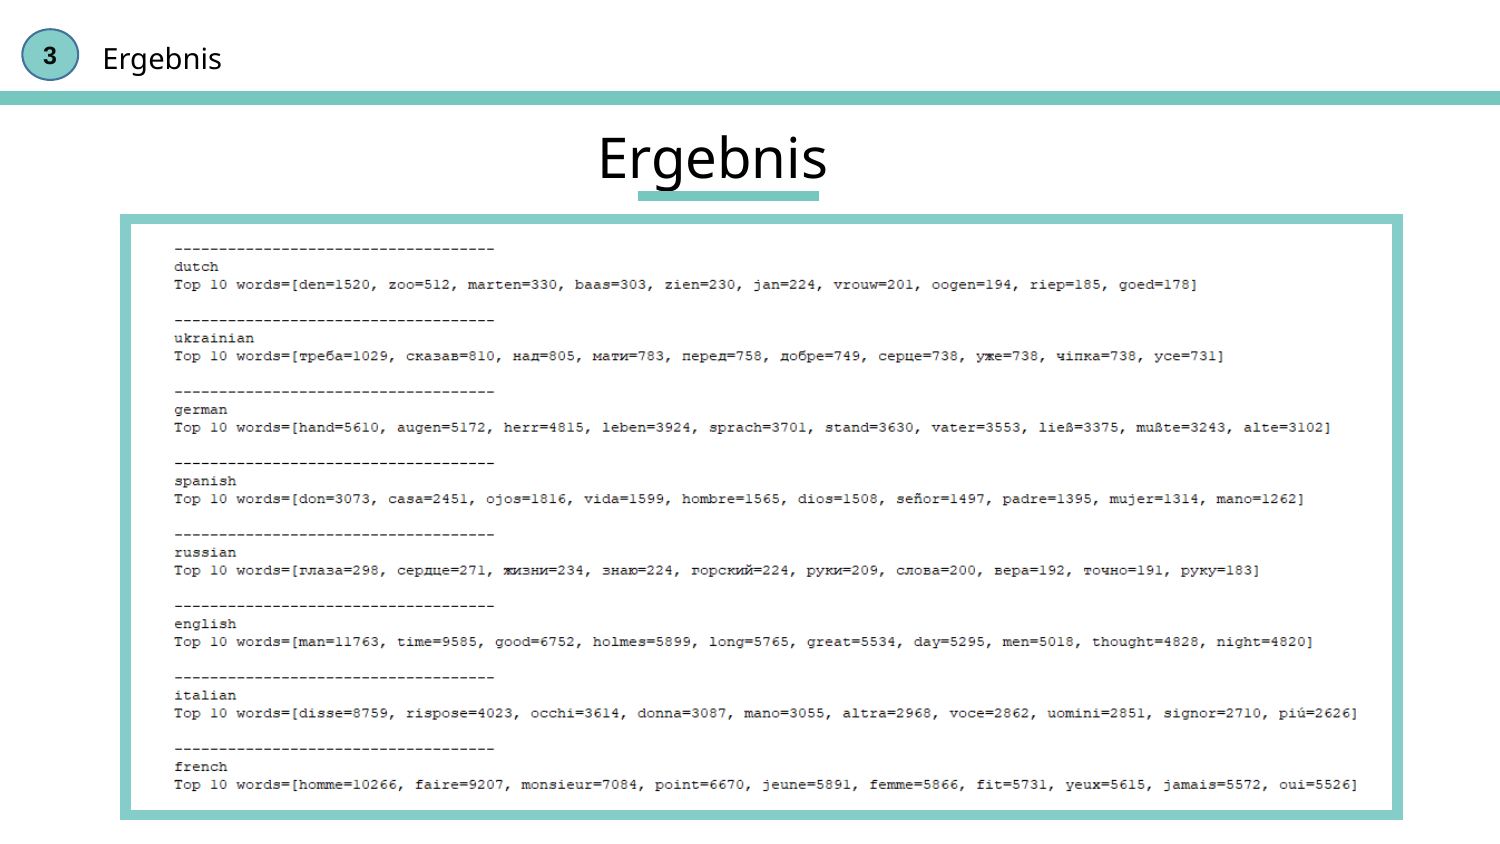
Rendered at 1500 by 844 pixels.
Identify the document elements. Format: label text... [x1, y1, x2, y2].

text_box Ergebnis [71, 34, 253, 80]
text_box 3 [22, 29, 79, 80]
text_box [125, 218, 1398, 815]
text_box Ergebnis [565, 116, 860, 196]
picture [173, 242, 1366, 809]
